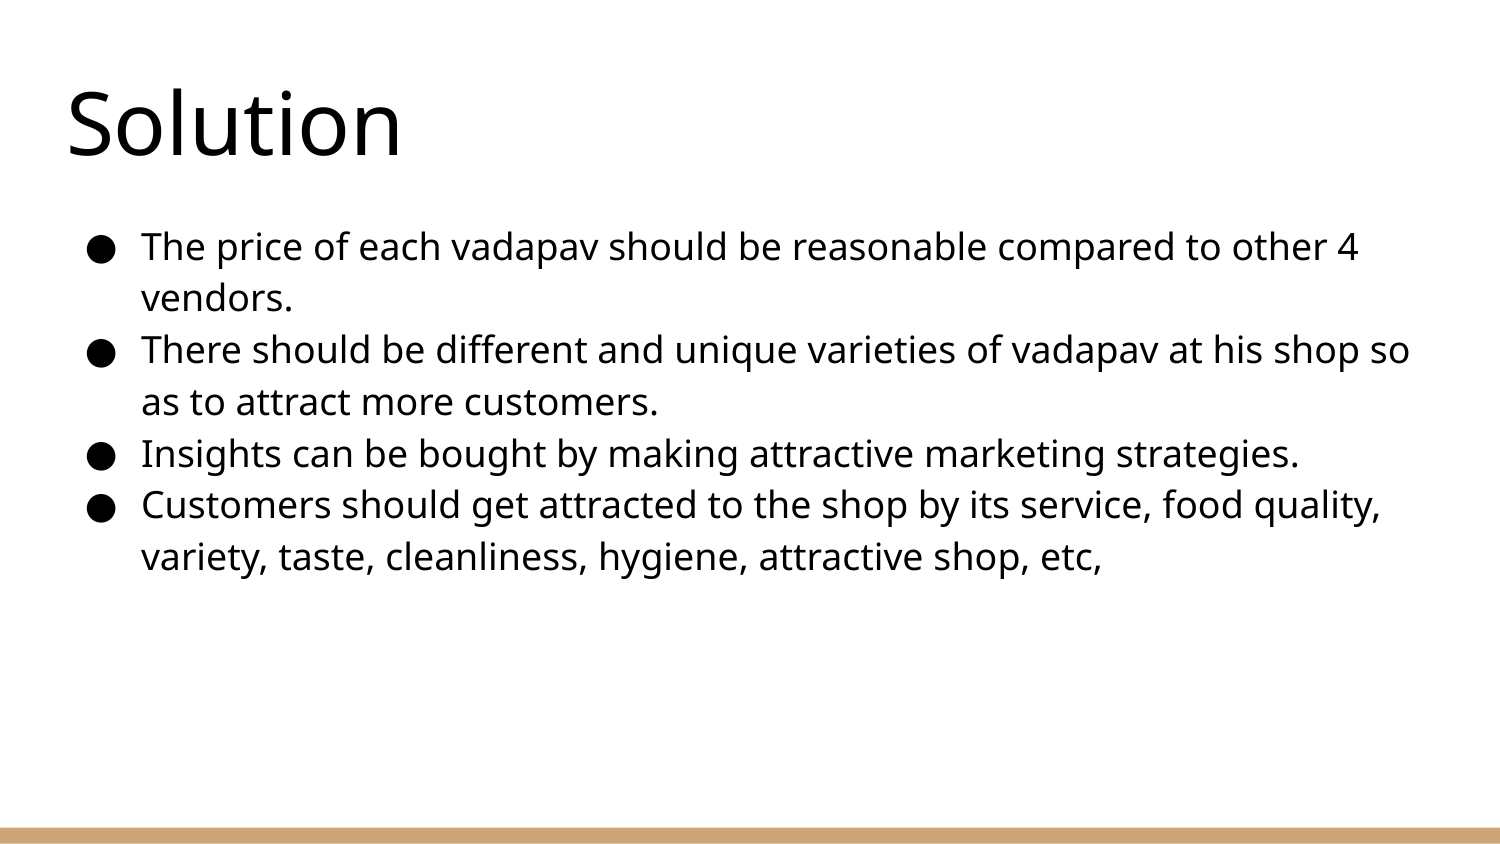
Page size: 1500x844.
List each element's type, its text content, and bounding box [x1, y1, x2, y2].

title Solution [51, 51, 1449, 189]
list The price of each vadapav should be reasonable compared to other 4 vendors. There should be different and unique varieties of vadapav at his shop so as to attract more customers. Insights can be bought by making attractive marketing strategies. Customers should get attracted to the shop by its service, food quality, variety, taste, cleanliness, hygiene, attractive shop, etc, [51, 200, 1449, 752]
